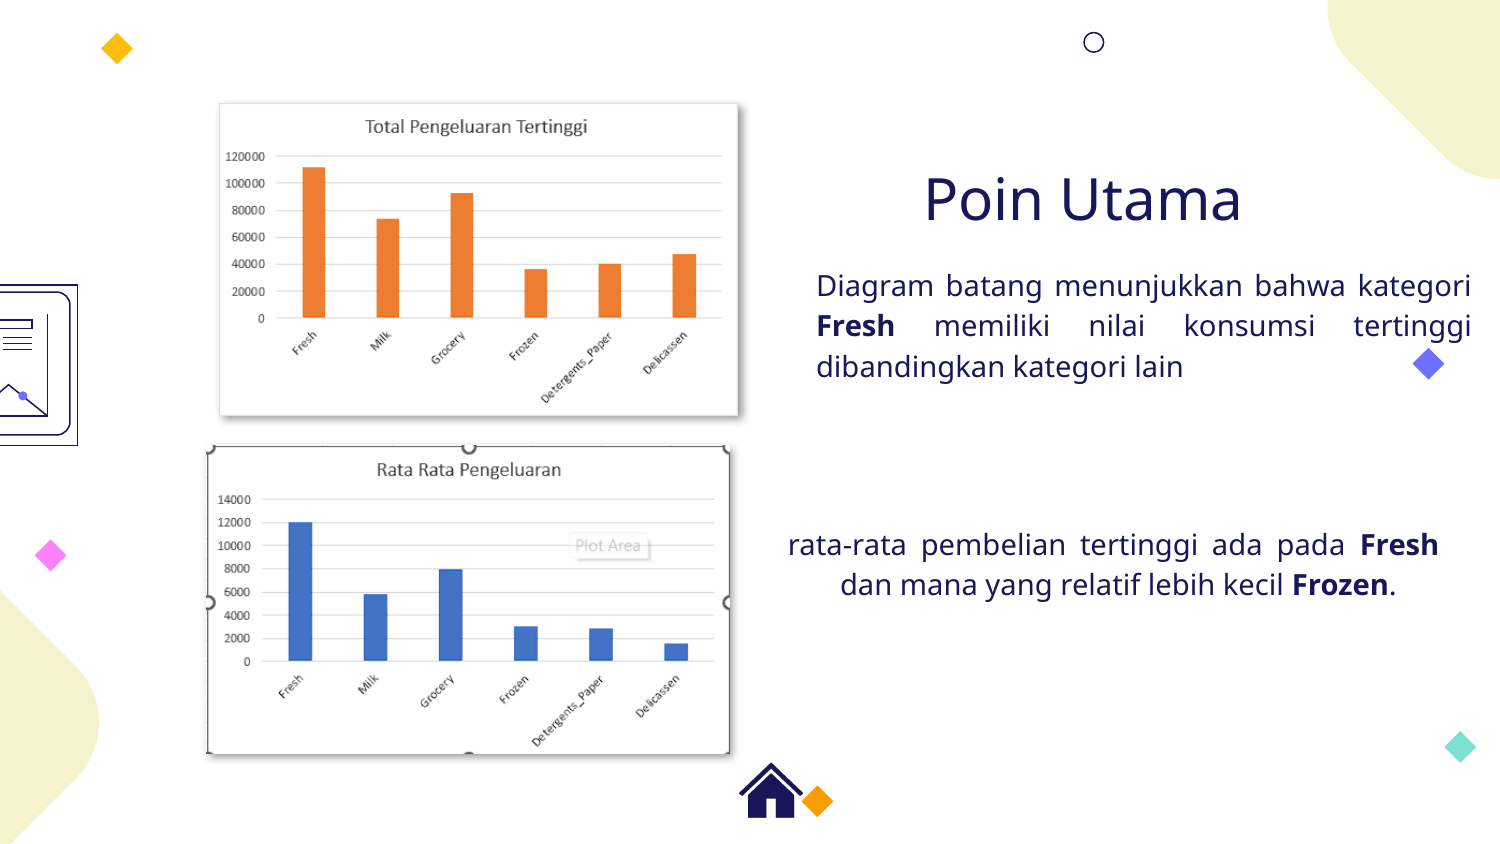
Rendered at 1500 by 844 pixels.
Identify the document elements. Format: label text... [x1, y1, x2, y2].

subtitle rata-rata pembelian tertinggi ada pada Fresh dan mana yang relatif lebih kecil Frozen. [750, 505, 1469, 659]
subtitle Diagram batang menunjukkan bahwa kategori Fresh memiliki nilai konsumsi tertinggi dibandingkan kategori lain [801, 247, 1488, 385]
picture [206, 445, 730, 755]
picture [218, 102, 738, 417]
subtitle Poin Utama [908, 172, 1500, 248]
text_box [0, 284, 78, 446]
picture [734, 753, 808, 828]
